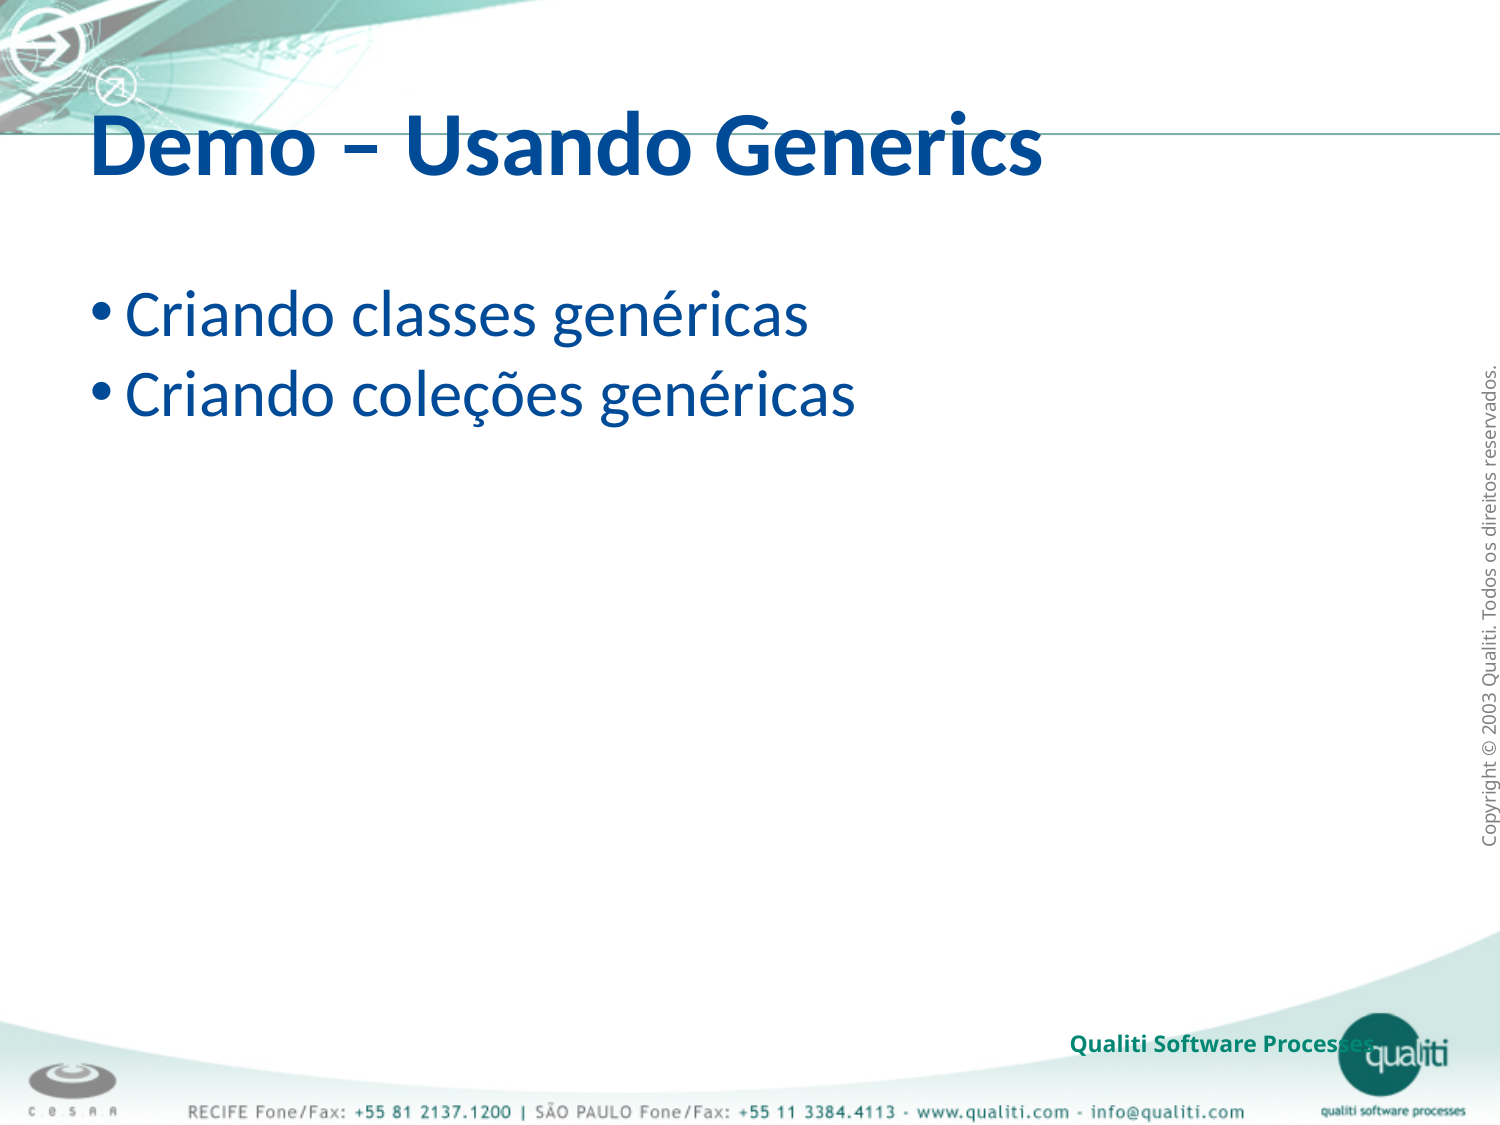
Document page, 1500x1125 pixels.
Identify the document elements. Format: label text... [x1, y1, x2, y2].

text_box Criando classes genéricas Criando coleções genéricas [75, 262, 1425, 1005]
picture [0, 0, 1500, 1125]
text_box Demo – Usando Generics [75, 45, 1425, 233]
picture [1486, 783, 1494, 788]
